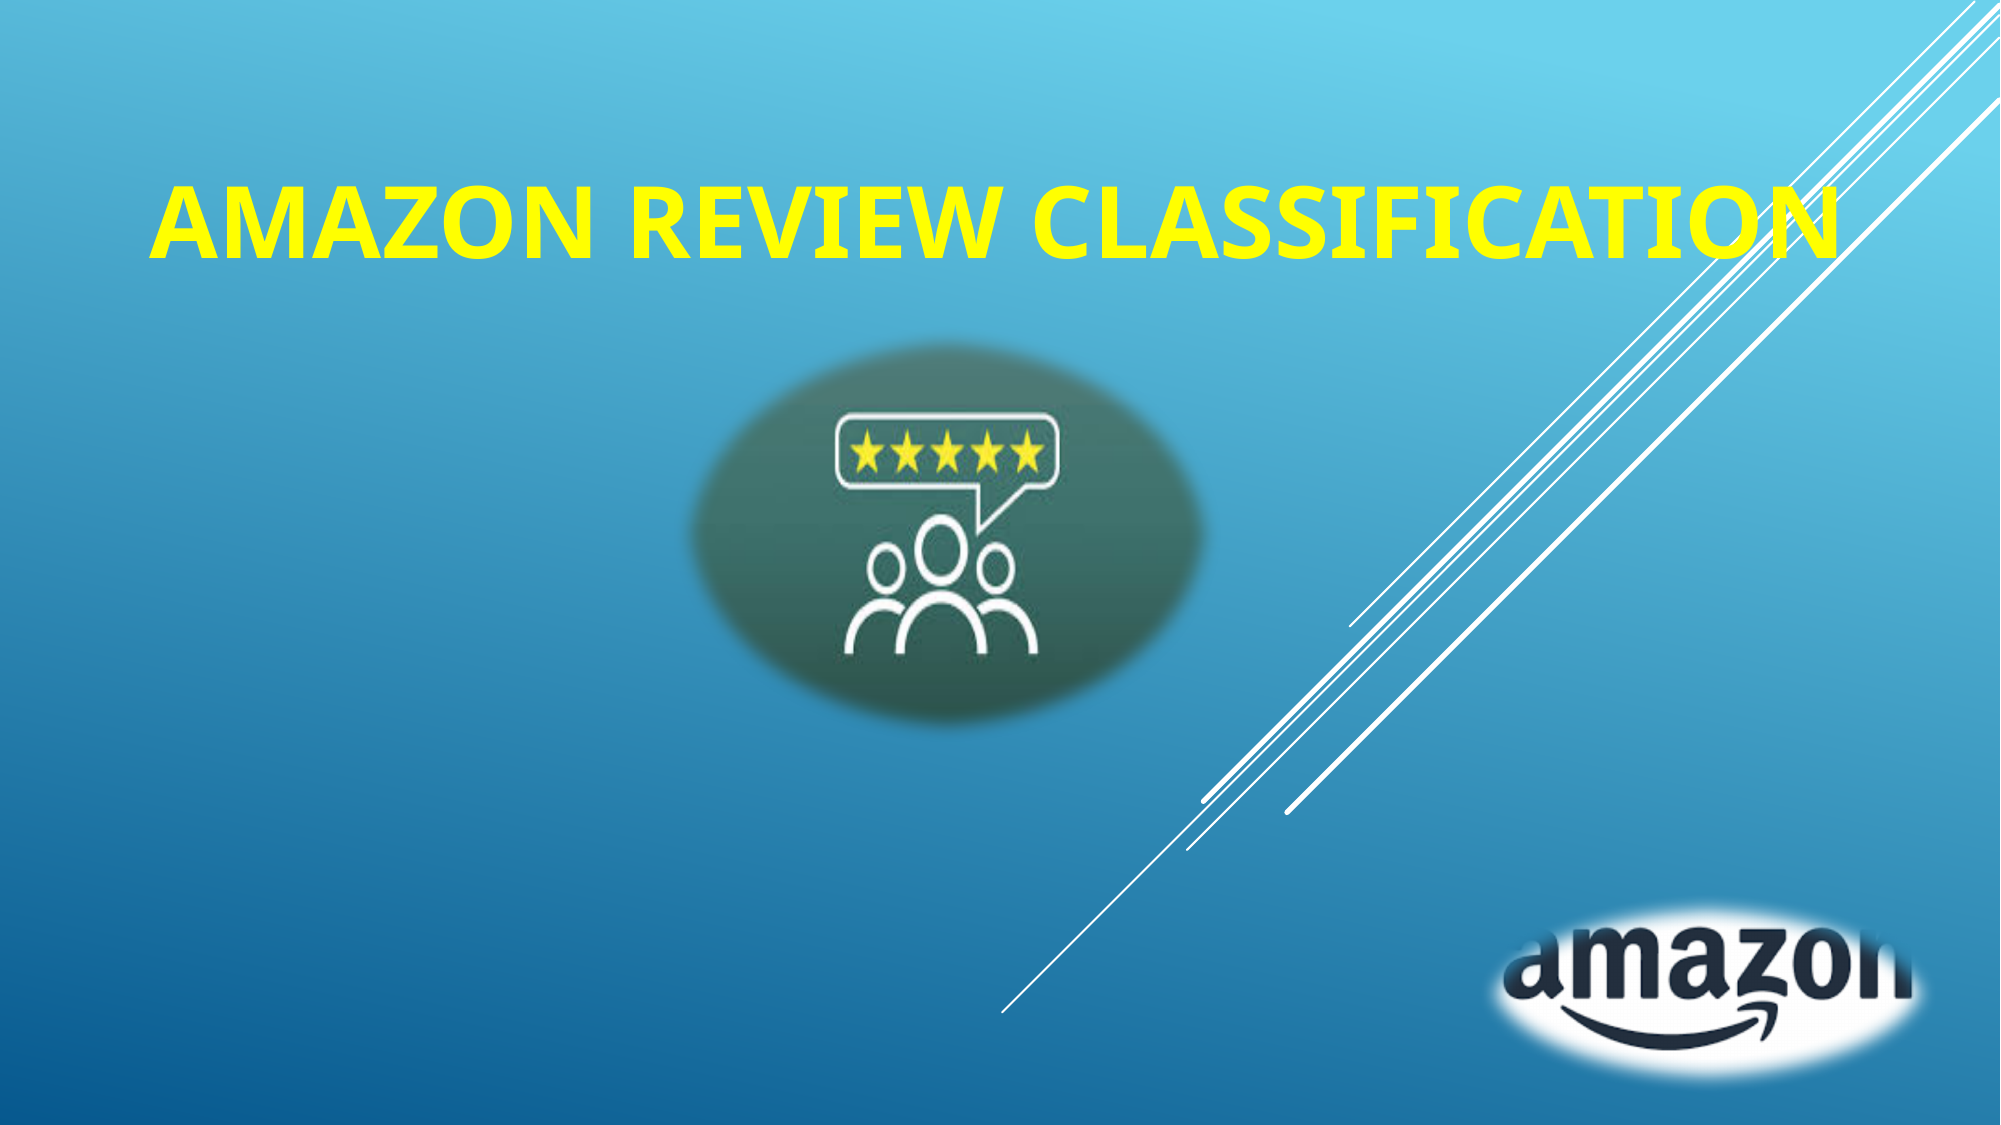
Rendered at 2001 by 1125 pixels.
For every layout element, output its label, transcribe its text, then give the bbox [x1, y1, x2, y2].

picture [1473, 892, 1942, 1094]
picture [671, 325, 1223, 743]
title Amazon REVIEW CLASSIFICATION [134, 117, 1866, 287]
